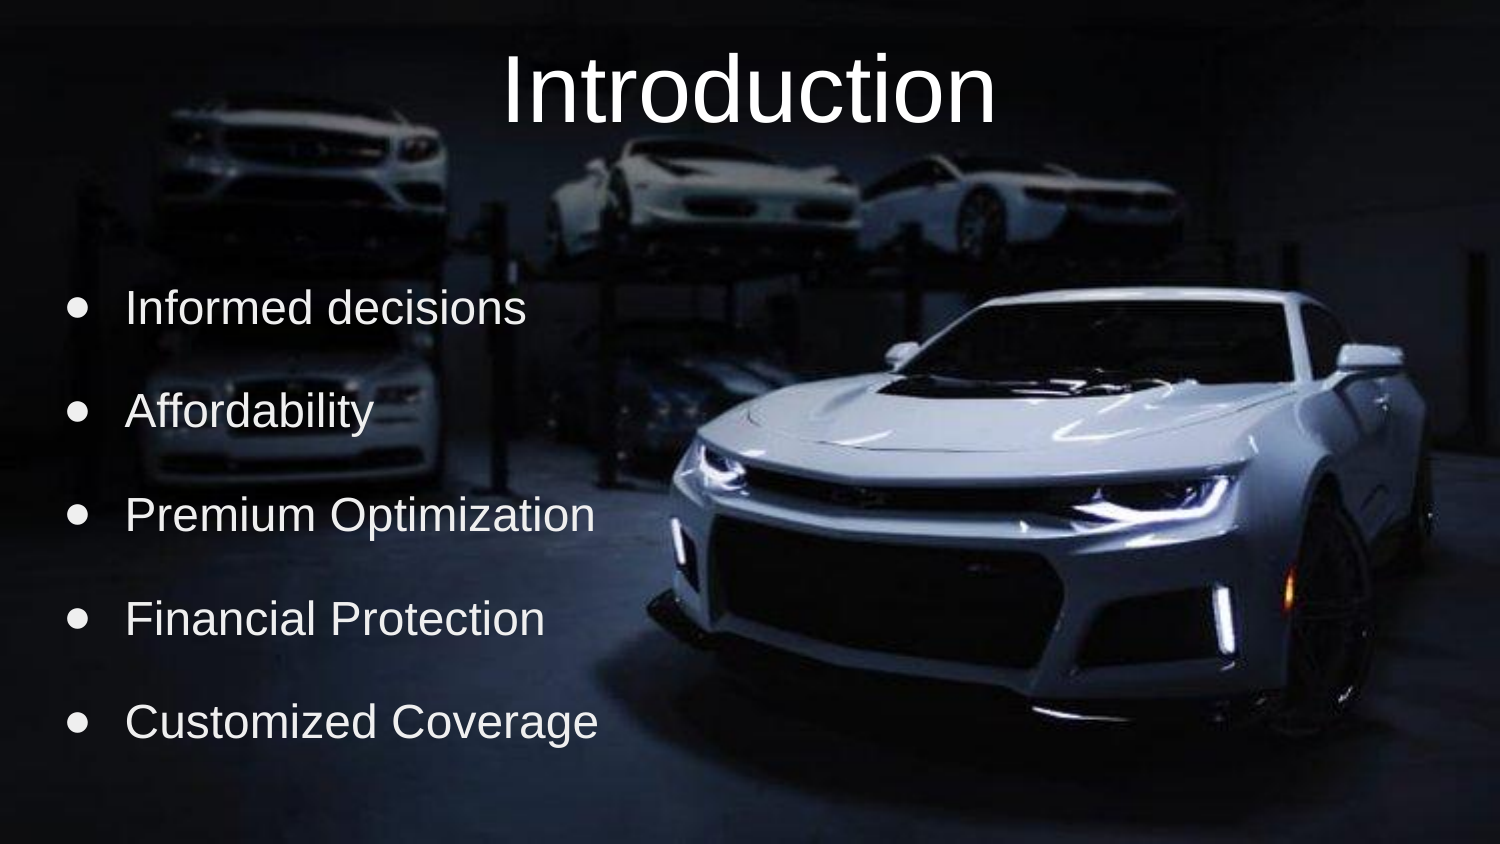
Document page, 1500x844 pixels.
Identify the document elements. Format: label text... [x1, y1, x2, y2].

picture [0, 0, 1500, 844]
subtitle Informed decisions Affordability Premium Optimization Financial Protection Customized Coverage [34, 215, 792, 820]
title Introduction [51, 62, 1449, 158]
